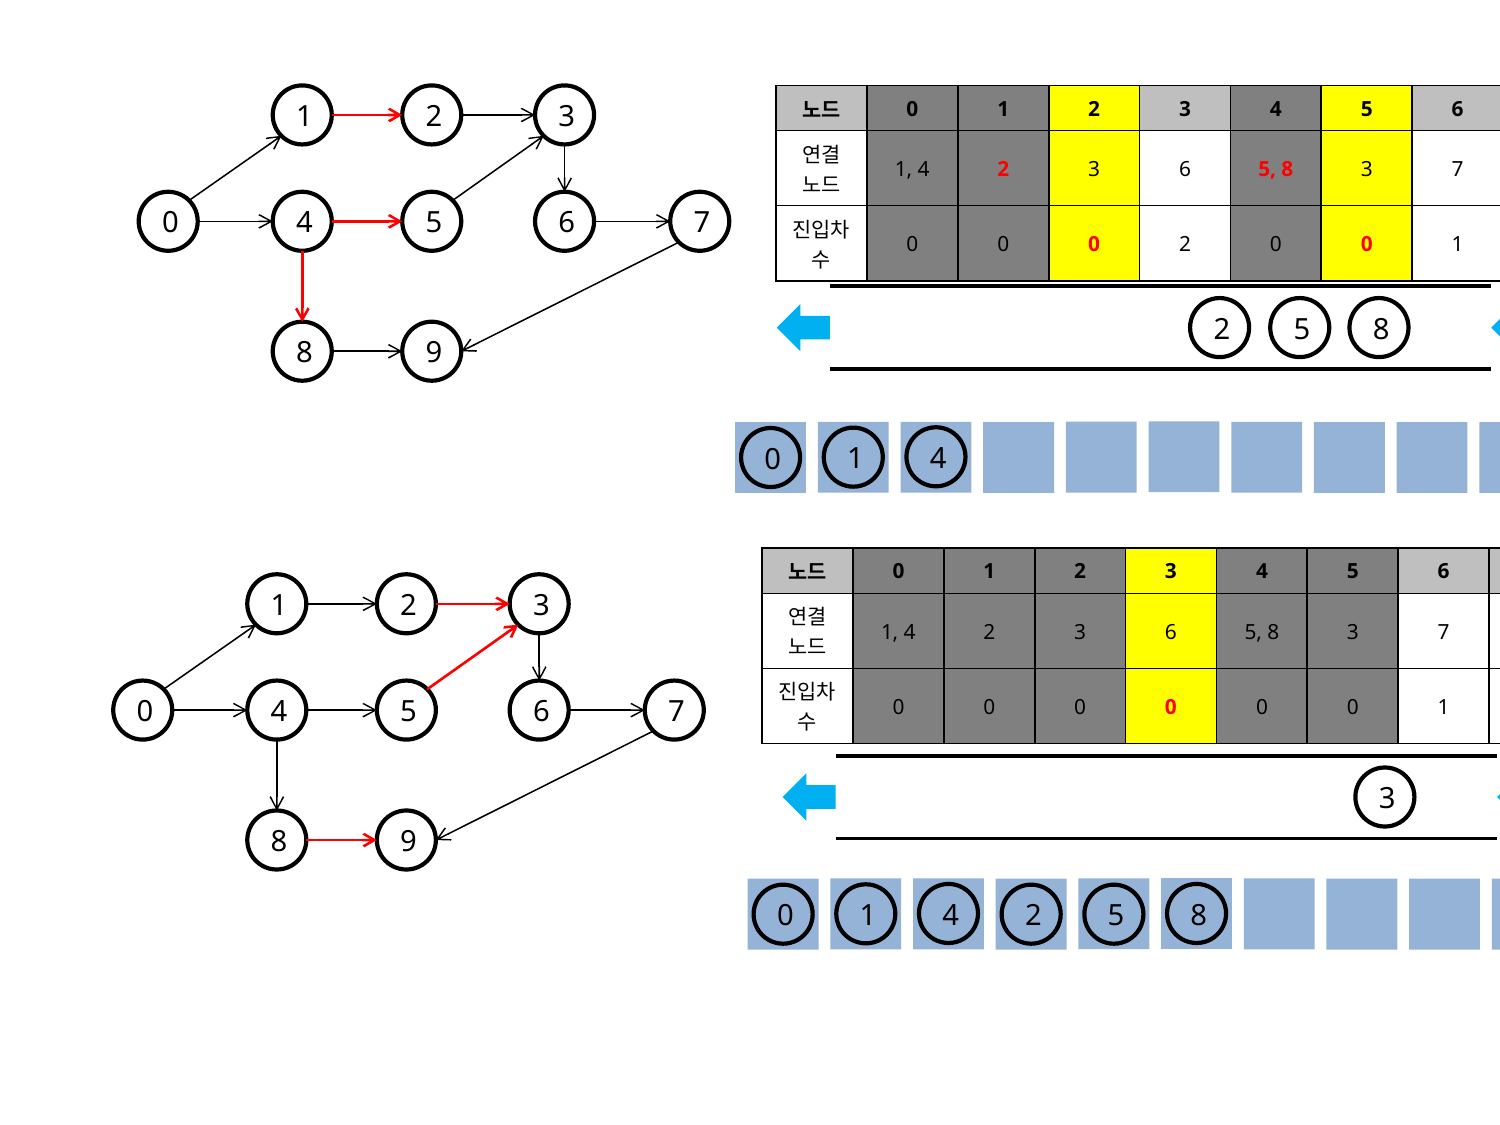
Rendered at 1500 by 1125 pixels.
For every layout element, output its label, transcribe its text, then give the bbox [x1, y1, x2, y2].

table_cell 진입차수 [777, 206, 866, 280]
table_cell 2 [945, 594, 1034, 668]
table_cell 9 [1490, 594, 1500, 668]
table_header 0 [854, 549, 943, 593]
table_cell 3 [1050, 131, 1139, 205]
table_cell 7 [1413, 131, 1500, 205]
table_header 1 [945, 549, 1034, 593]
table_header 3 [1140, 86, 1230, 130]
table_cell 3 [1322, 131, 1411, 205]
table_cell 1 [1413, 206, 1500, 280]
table_cell 0 [1050, 206, 1139, 280]
table_header 노드 [763, 549, 852, 593]
table_cell 1 [1490, 669, 1500, 743]
table_cell 0 [1231, 206, 1320, 280]
table_cell 연결 노드 [763, 594, 852, 668]
table_header 6 [1399, 549, 1488, 593]
table_header 1 [959, 86, 1048, 130]
table_header 4 [1217, 549, 1306, 593]
table_cell 6 [1126, 594, 1216, 668]
table_cell 1 [1399, 669, 1488, 743]
table_cell 2 [959, 131, 1048, 205]
table_header 5 [1322, 86, 1411, 130]
table_header 0 [868, 86, 957, 130]
table_cell 3 [1308, 594, 1397, 668]
table_cell 2 [1140, 206, 1230, 280]
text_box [776, 285, 1500, 370]
table_header 5 [1308, 549, 1397, 593]
table_cell 0 [1217, 669, 1306, 743]
table_cell 3 [1036, 594, 1125, 668]
table_header 노드 [777, 86, 866, 130]
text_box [138, 85, 730, 381]
table_cell 7 [1399, 594, 1488, 668]
table_cell 0 [1036, 669, 1125, 743]
table_cell 연결 노드 [777, 131, 866, 205]
table_header 7 [1490, 549, 1500, 593]
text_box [113, 574, 705, 870]
table_header 4 [1231, 86, 1320, 130]
table_cell 1, 4 [868, 131, 957, 205]
table_header 3 [1126, 549, 1216, 593]
table_cell 1, 4 [854, 594, 943, 668]
table_cell 0 [1126, 669, 1216, 743]
table_cell 0 [959, 206, 1048, 280]
table_cell 0 [945, 669, 1034, 743]
table_header 2 [1036, 549, 1125, 593]
table_cell 6 [1140, 131, 1230, 205]
table_cell 5, 8 [1217, 594, 1306, 668]
table_cell 0 [1322, 206, 1411, 280]
table_header 6 [1413, 86, 1500, 130]
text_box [734, 421, 1500, 494]
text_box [782, 755, 1500, 839]
table_header 2 [1050, 86, 1139, 130]
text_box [747, 877, 1500, 950]
table_cell 0 [854, 669, 943, 743]
table_cell 0 [868, 206, 957, 280]
table_cell 0 [1308, 669, 1397, 743]
table_cell 진입차수 [763, 669, 852, 743]
table_cell 5, 8 [1231, 131, 1320, 205]
